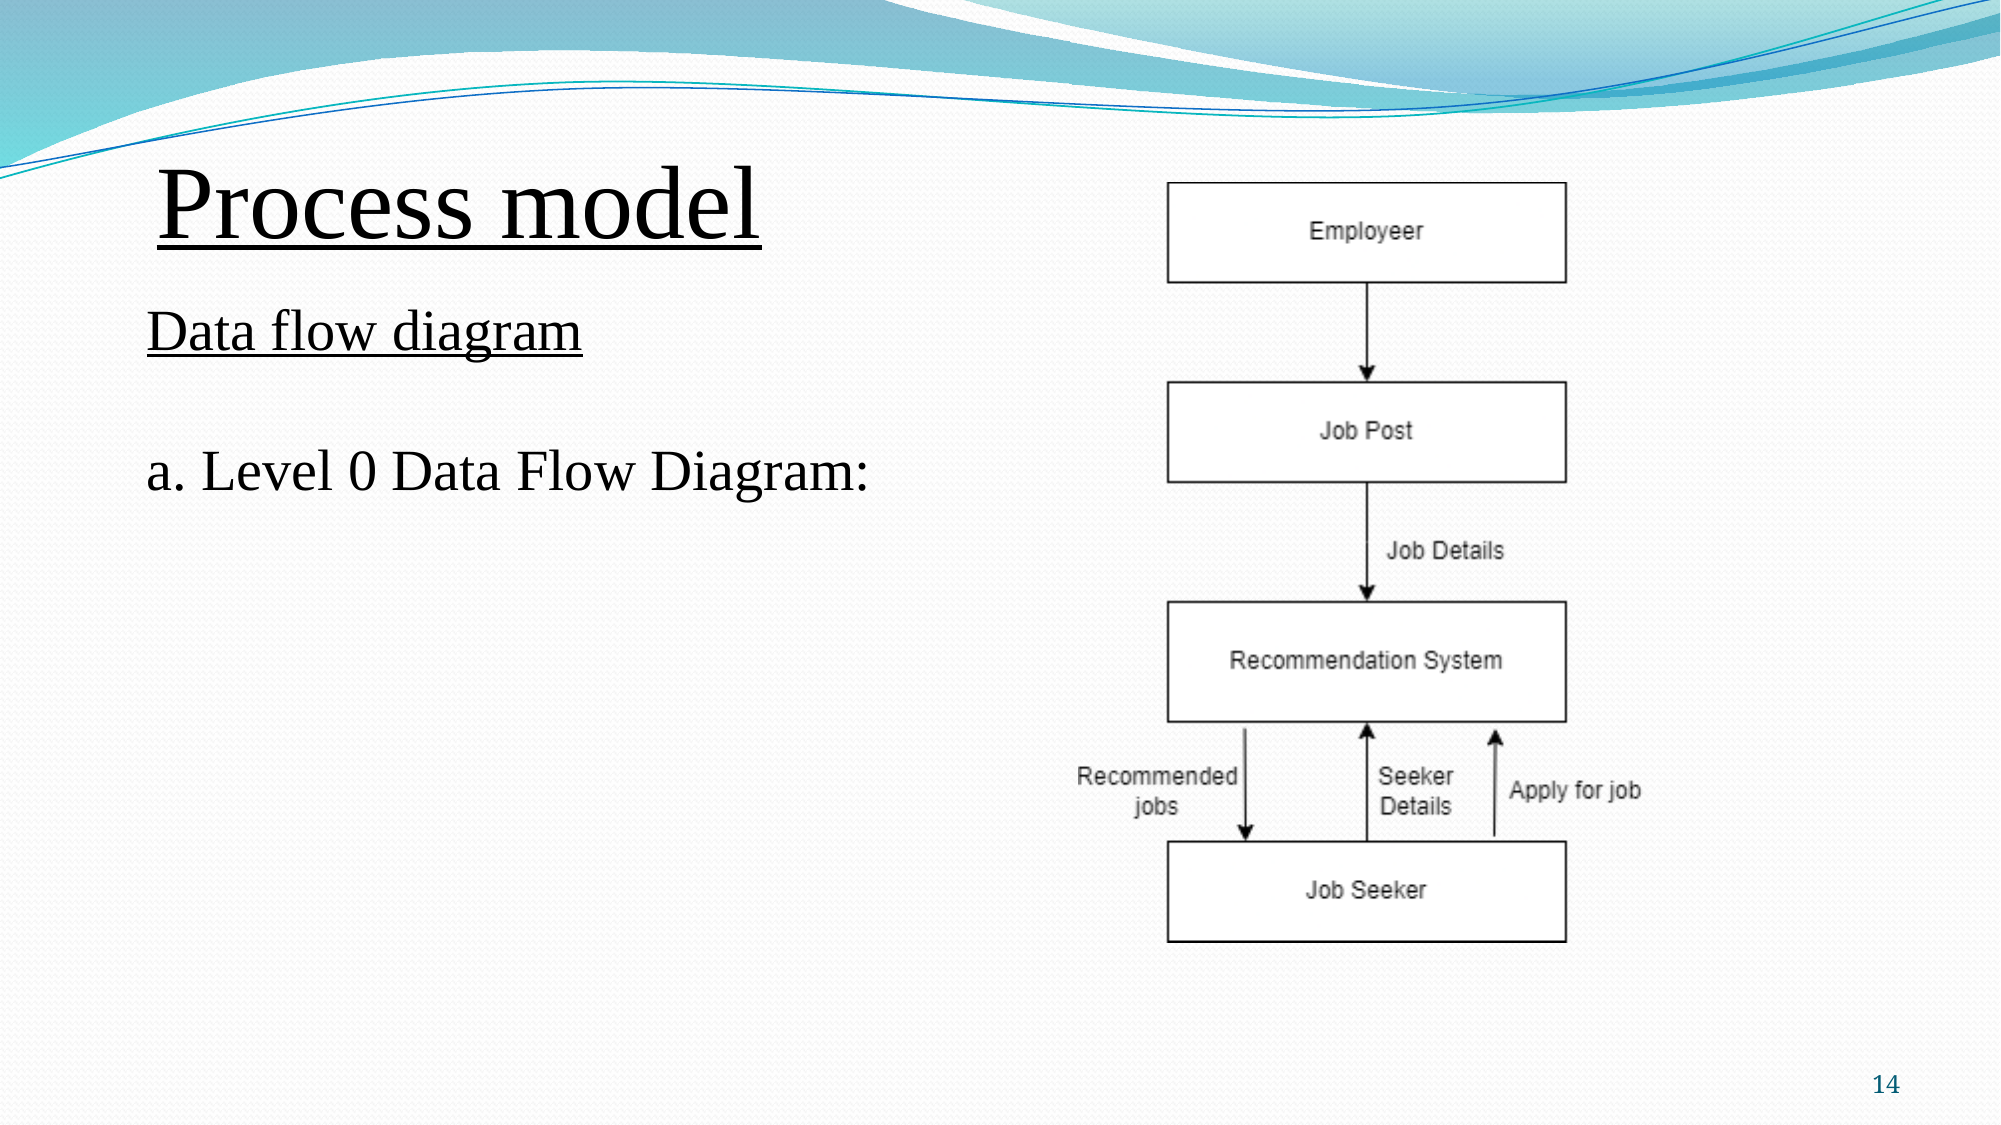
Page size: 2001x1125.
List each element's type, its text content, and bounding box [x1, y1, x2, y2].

title Process model [85, 116, 807, 260]
text_box Data flow diagram a. Level 0 Data Flow Diagram: [131, 284, 974, 560]
slide_number 14 [1733, 1042, 1900, 1103]
picture [1078, 182, 1647, 943]
